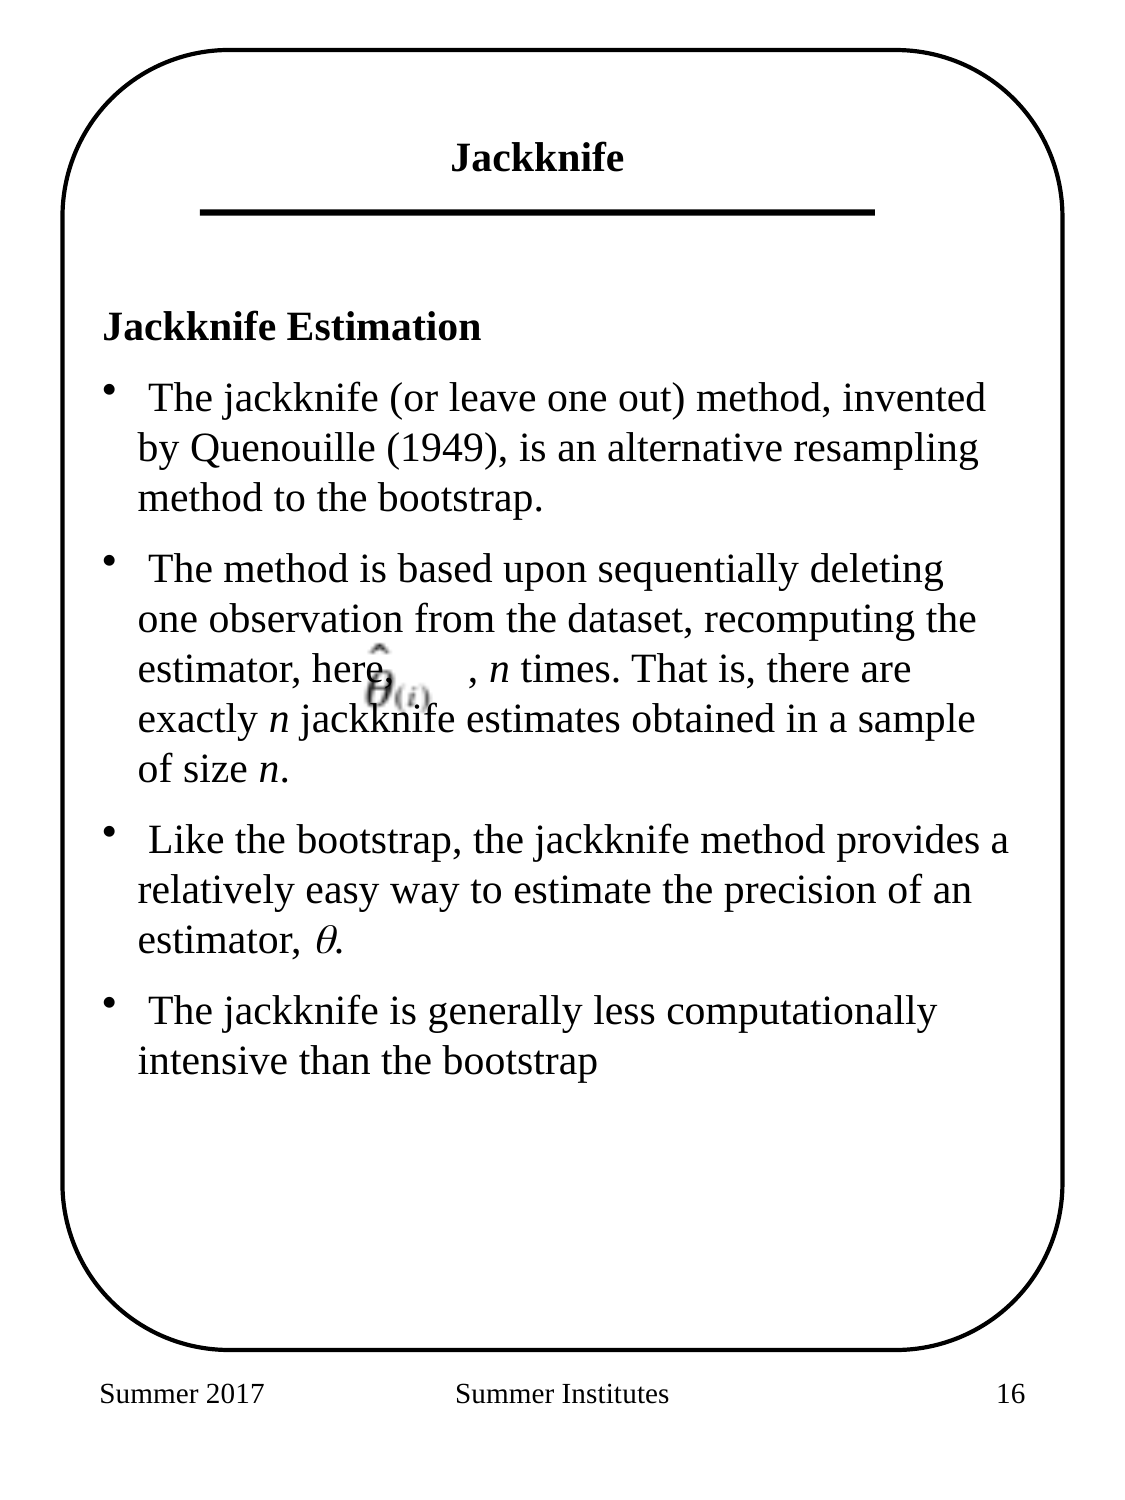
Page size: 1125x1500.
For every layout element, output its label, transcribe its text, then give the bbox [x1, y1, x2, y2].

slide_number 264 [806, 1366, 1041, 1467]
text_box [87, 291, 1026, 1057]
text_box Jackknife [225, 122, 850, 188]
slide_number Summer 2017 [84, 1366, 319, 1467]
footer Summer Institutes [384, 1366, 741, 1467]
